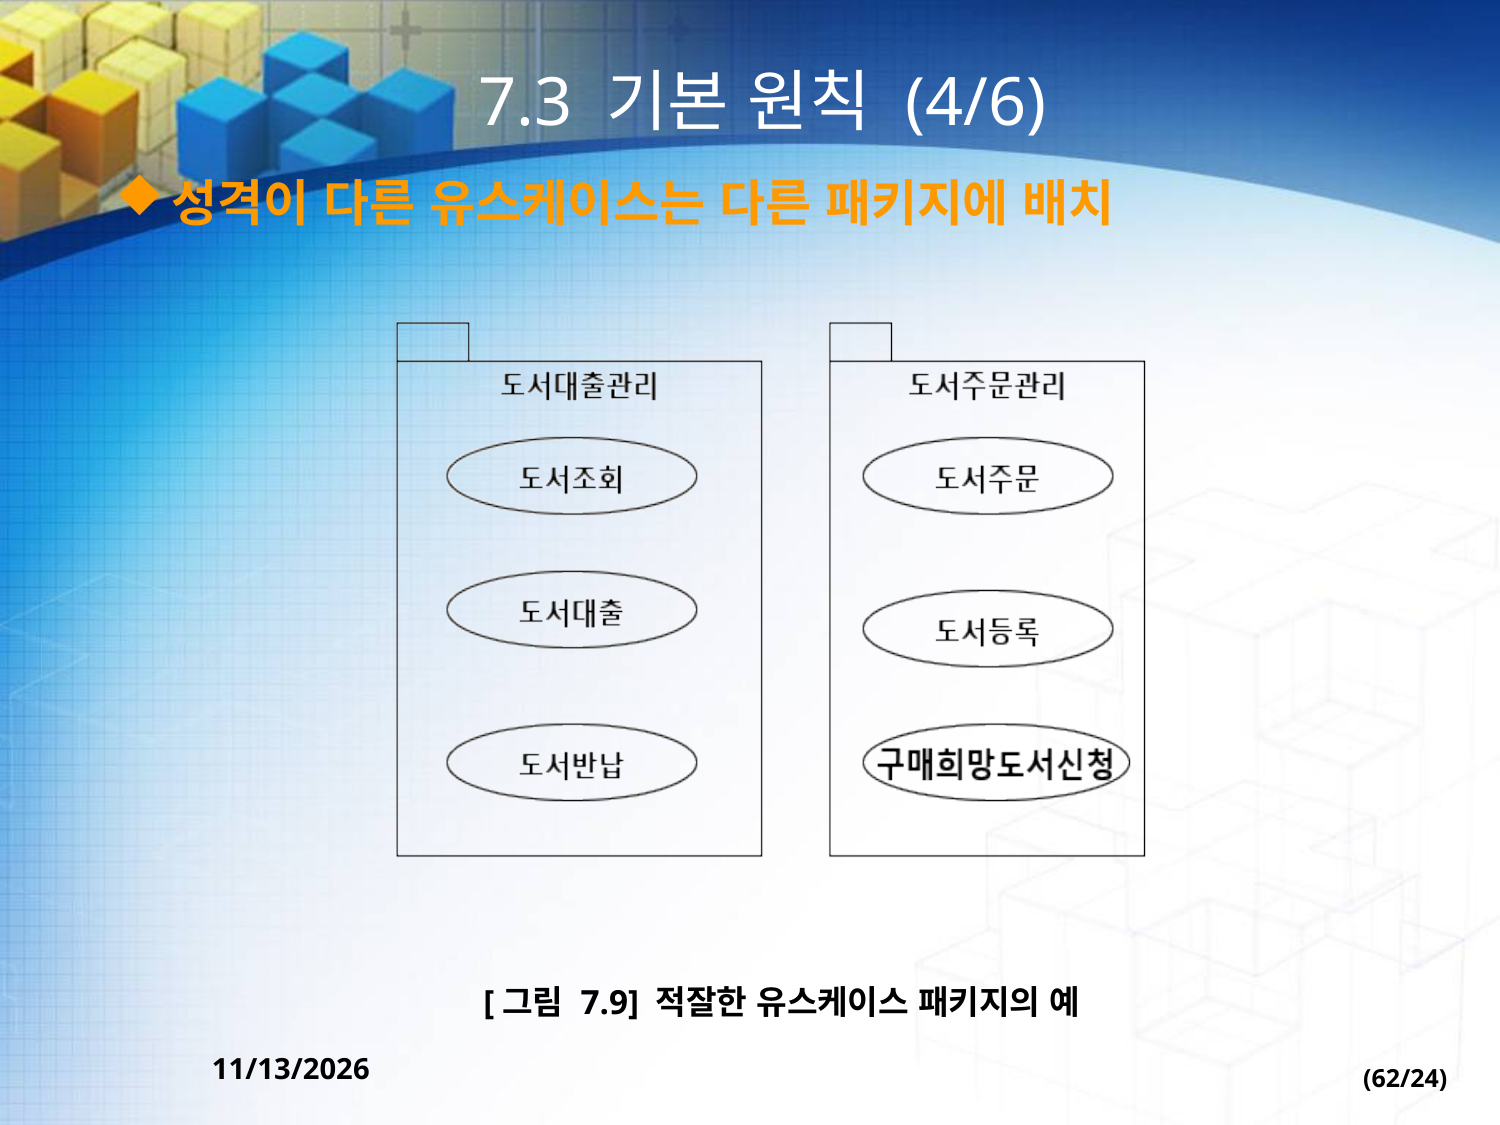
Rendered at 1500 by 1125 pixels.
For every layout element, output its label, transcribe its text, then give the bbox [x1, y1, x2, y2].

title 7.3 기본 원칙 (4/6) [100, 34, 1426, 163]
picture [0, 0, 1500, 1125]
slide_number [35, 1042, 385, 1083]
list 성격이 다른 유스케이스는 다른 패키지에 배치 [99, 163, 1413, 1032]
slide_number (62/24) [1149, 1054, 1463, 1088]
text_box [그림 7.9] 적잘한 유스케이스 패키지의 예 [468, 974, 1325, 1029]
